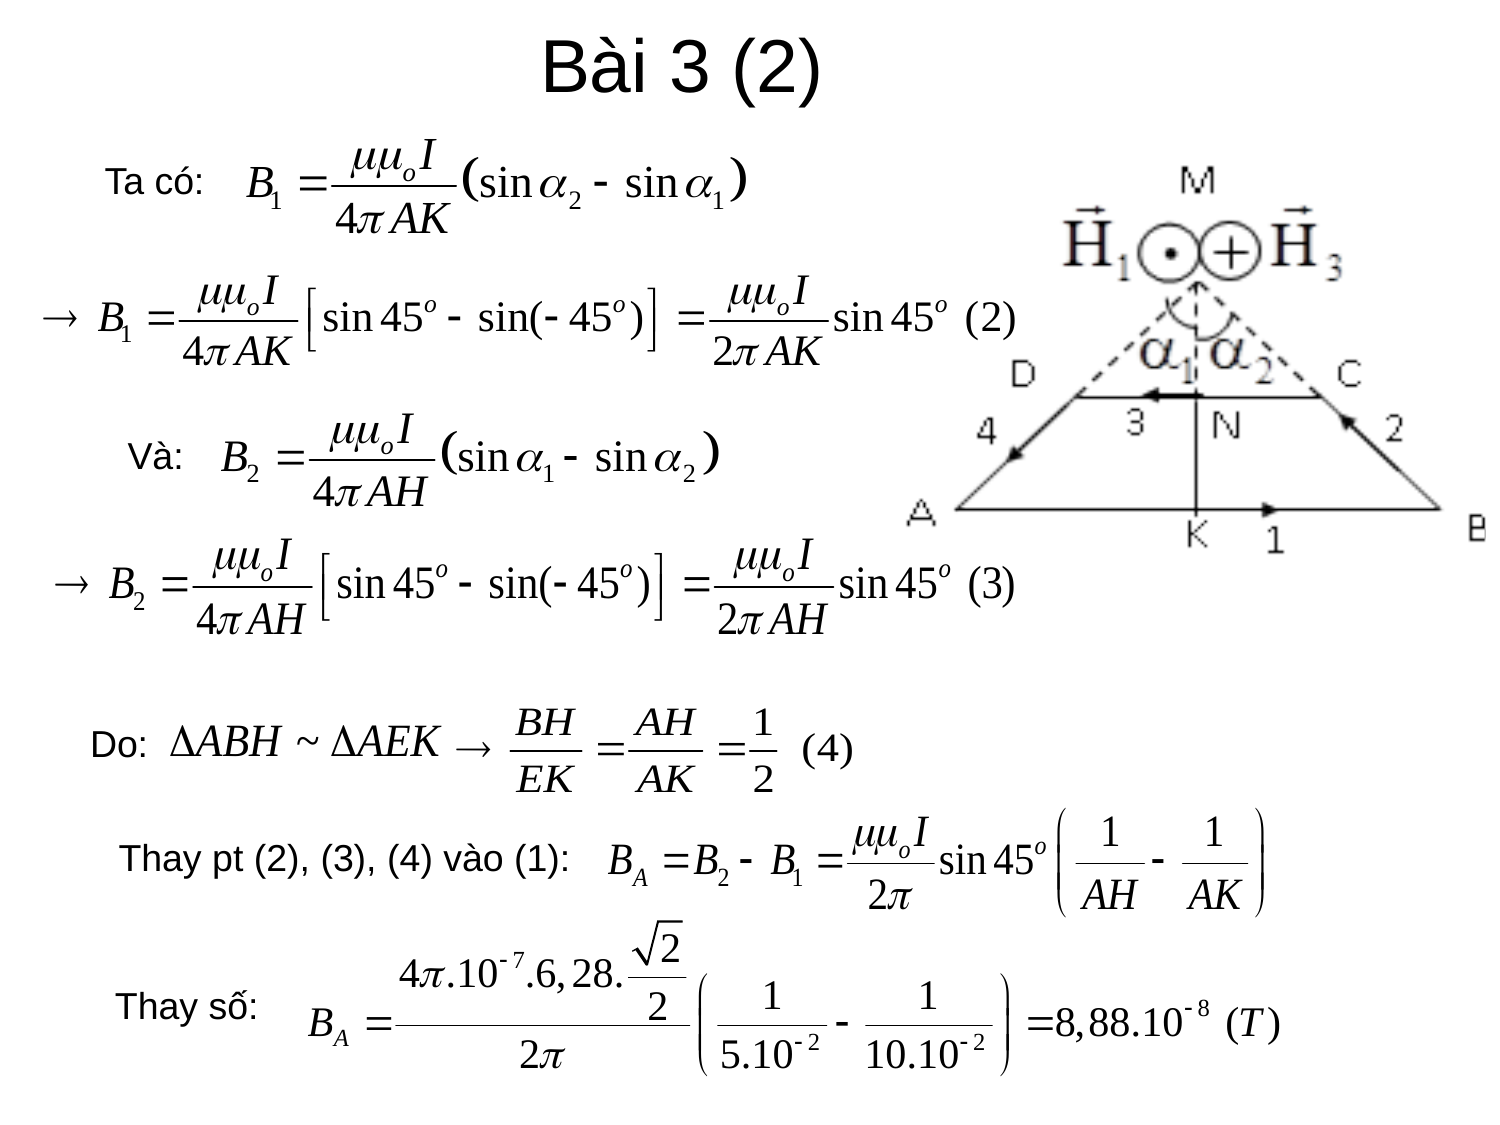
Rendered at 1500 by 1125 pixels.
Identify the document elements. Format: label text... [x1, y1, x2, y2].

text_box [112, 399, 726, 517]
text_box Thay pt (2), (3), (4) vào (1): [103, 826, 586, 887]
title Bài 3 (2) [525, 4, 1013, 122]
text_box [449, 687, 862, 802]
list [299, 912, 1288, 1086]
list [37, 262, 892, 376]
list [49, 524, 1026, 646]
picture [897, 155, 1486, 572]
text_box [74, 712, 444, 773]
text_box Thay số: [100, 974, 274, 1035]
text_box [599, 799, 1276, 911]
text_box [87, 124, 751, 244]
